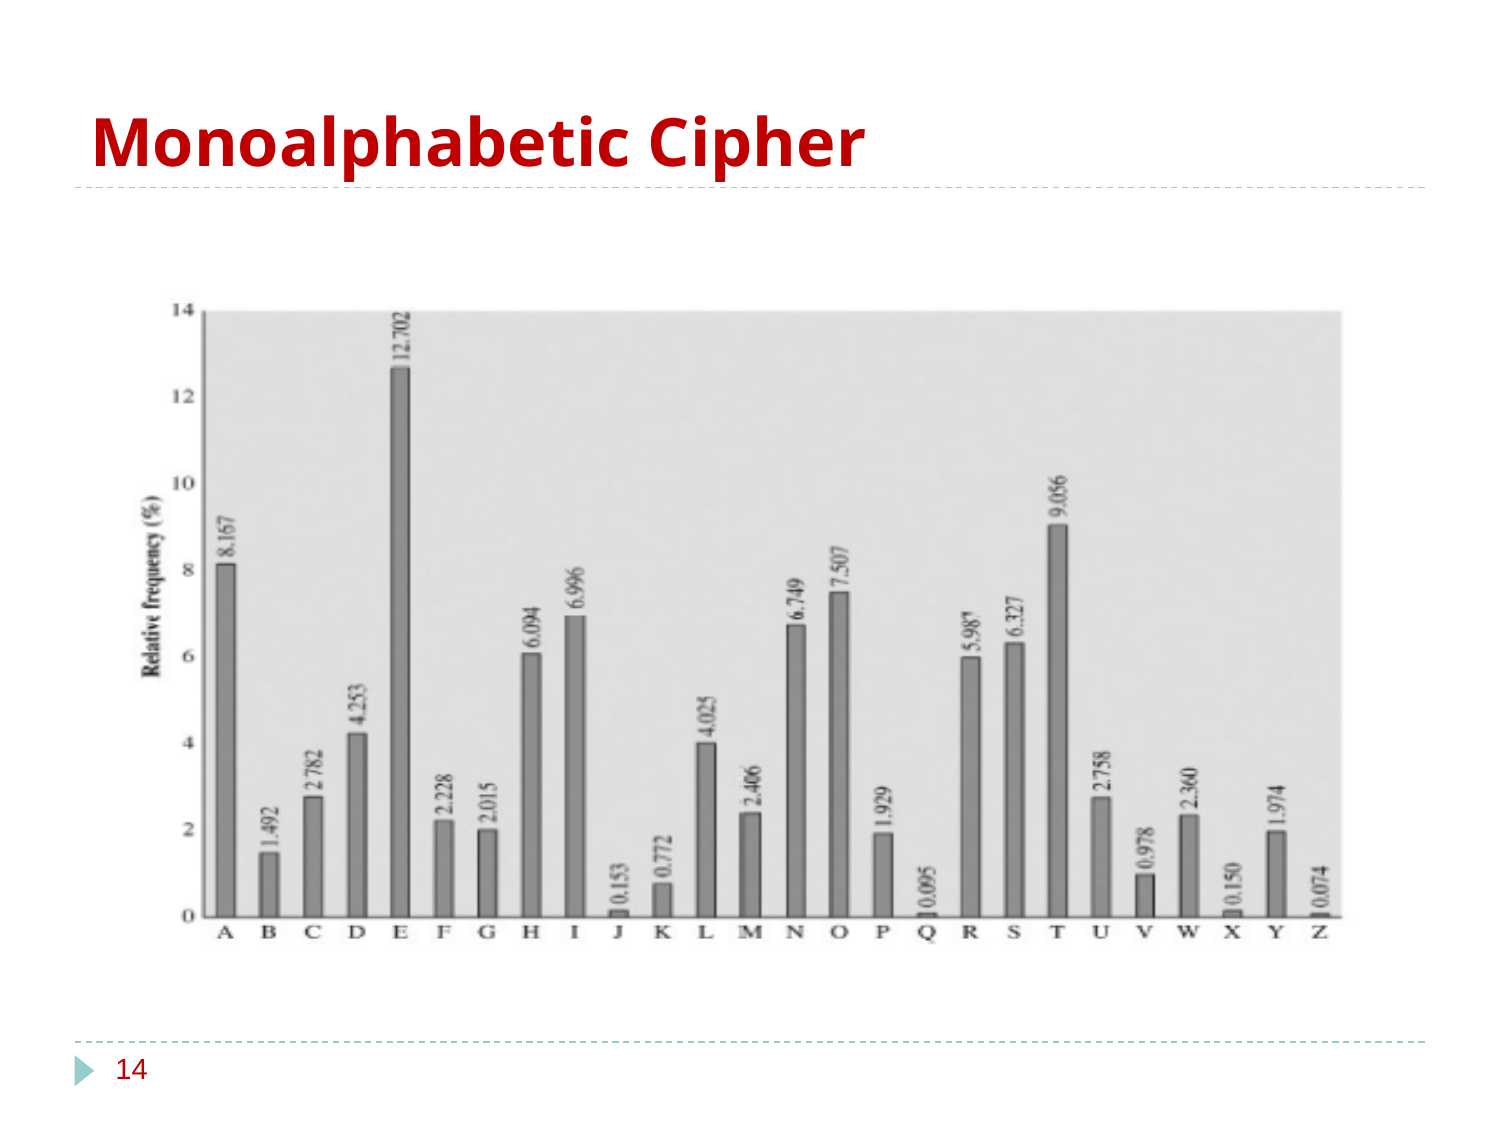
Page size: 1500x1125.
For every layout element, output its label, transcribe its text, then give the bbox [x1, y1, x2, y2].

slide_number ‹#› [100, 1042, 426, 1103]
picture [87, 267, 1376, 963]
title Monoalphabetic Cipher [75, 24, 1425, 188]
